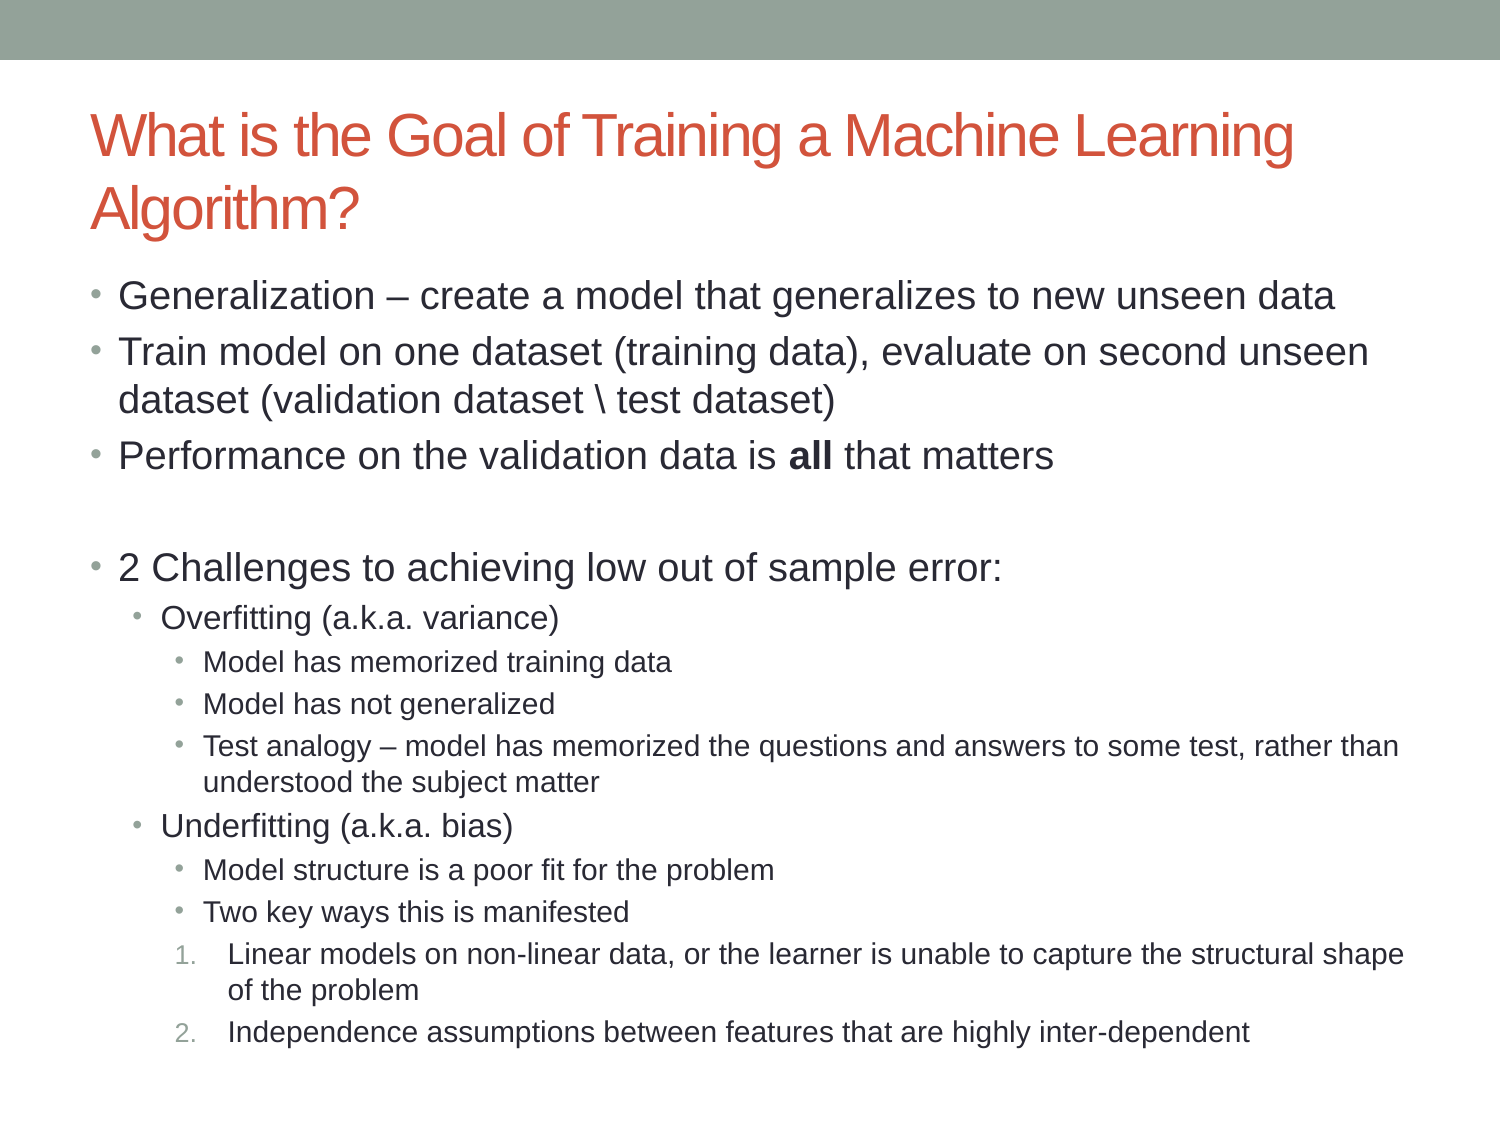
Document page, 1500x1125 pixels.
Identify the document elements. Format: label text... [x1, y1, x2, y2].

title What is the Goal of Training a Machine Learning Algorithm? [75, 87, 1425, 250]
list Generalization – create a model that generalizes to new unseen data Train model on one dataset (training data), evaluate on second unseen dataset (validation dataset \ test dataset) Performance on the validation data is all that matters 2 Challenges to achieving low out of sample error: Overfitting (a.k.a. variance) Model has memorized training data Model has not generalized Test analogy – model has memorized the questions and answers to some test, rather than understood the subject matter Underfitting (a.k.a. bias) Model structure is a poor fit for the problem Two key ways this is manifested Linear models on non-linear data, or the learner is unable to capture the structural shape of the problem Independence assumptions between features that are highly inter-dependent [75, 262, 1425, 1063]
